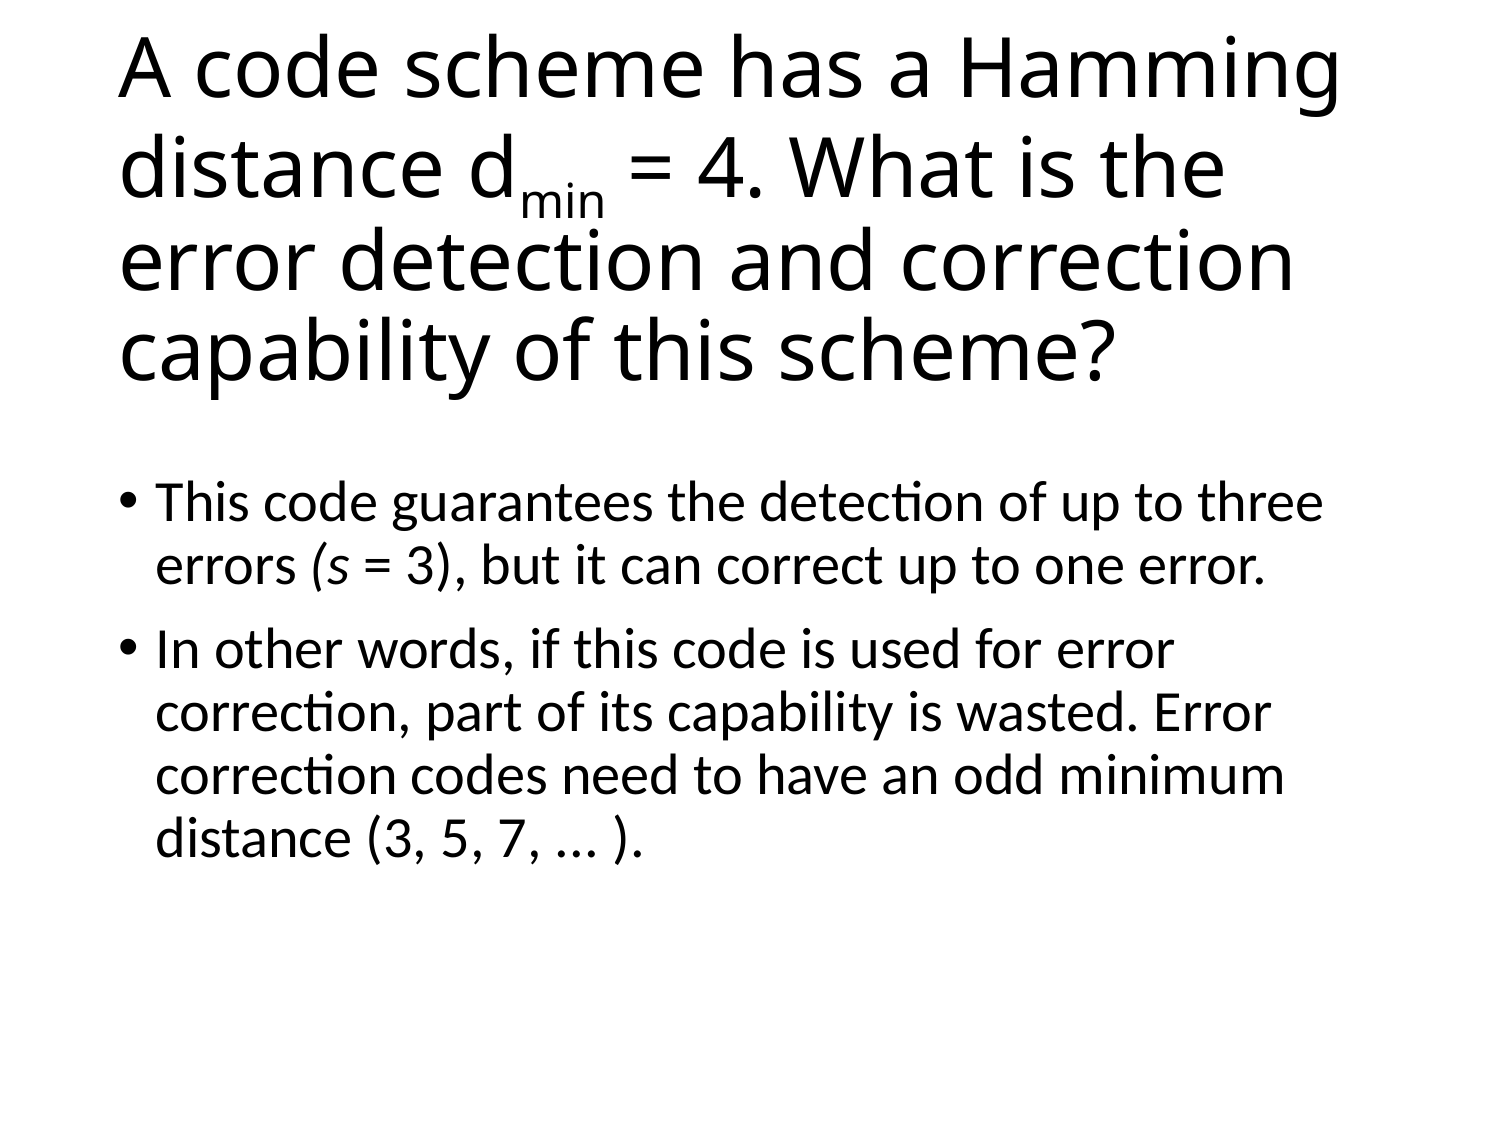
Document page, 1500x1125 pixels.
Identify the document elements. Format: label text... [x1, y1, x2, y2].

title A code scheme has a Hamming distance dmin = 4. What is the error detection and correction capability of this scheme? [103, 59, 1397, 464]
list This code guarantees the detection of up to three errors (s = 3), but it can correct up to one error. In other words, if this code is used for error correction, part of its capability is wasted. Error correction codes need to have an odd minimum distance (3, 5, 7, ... ). [103, 464, 1397, 1014]
